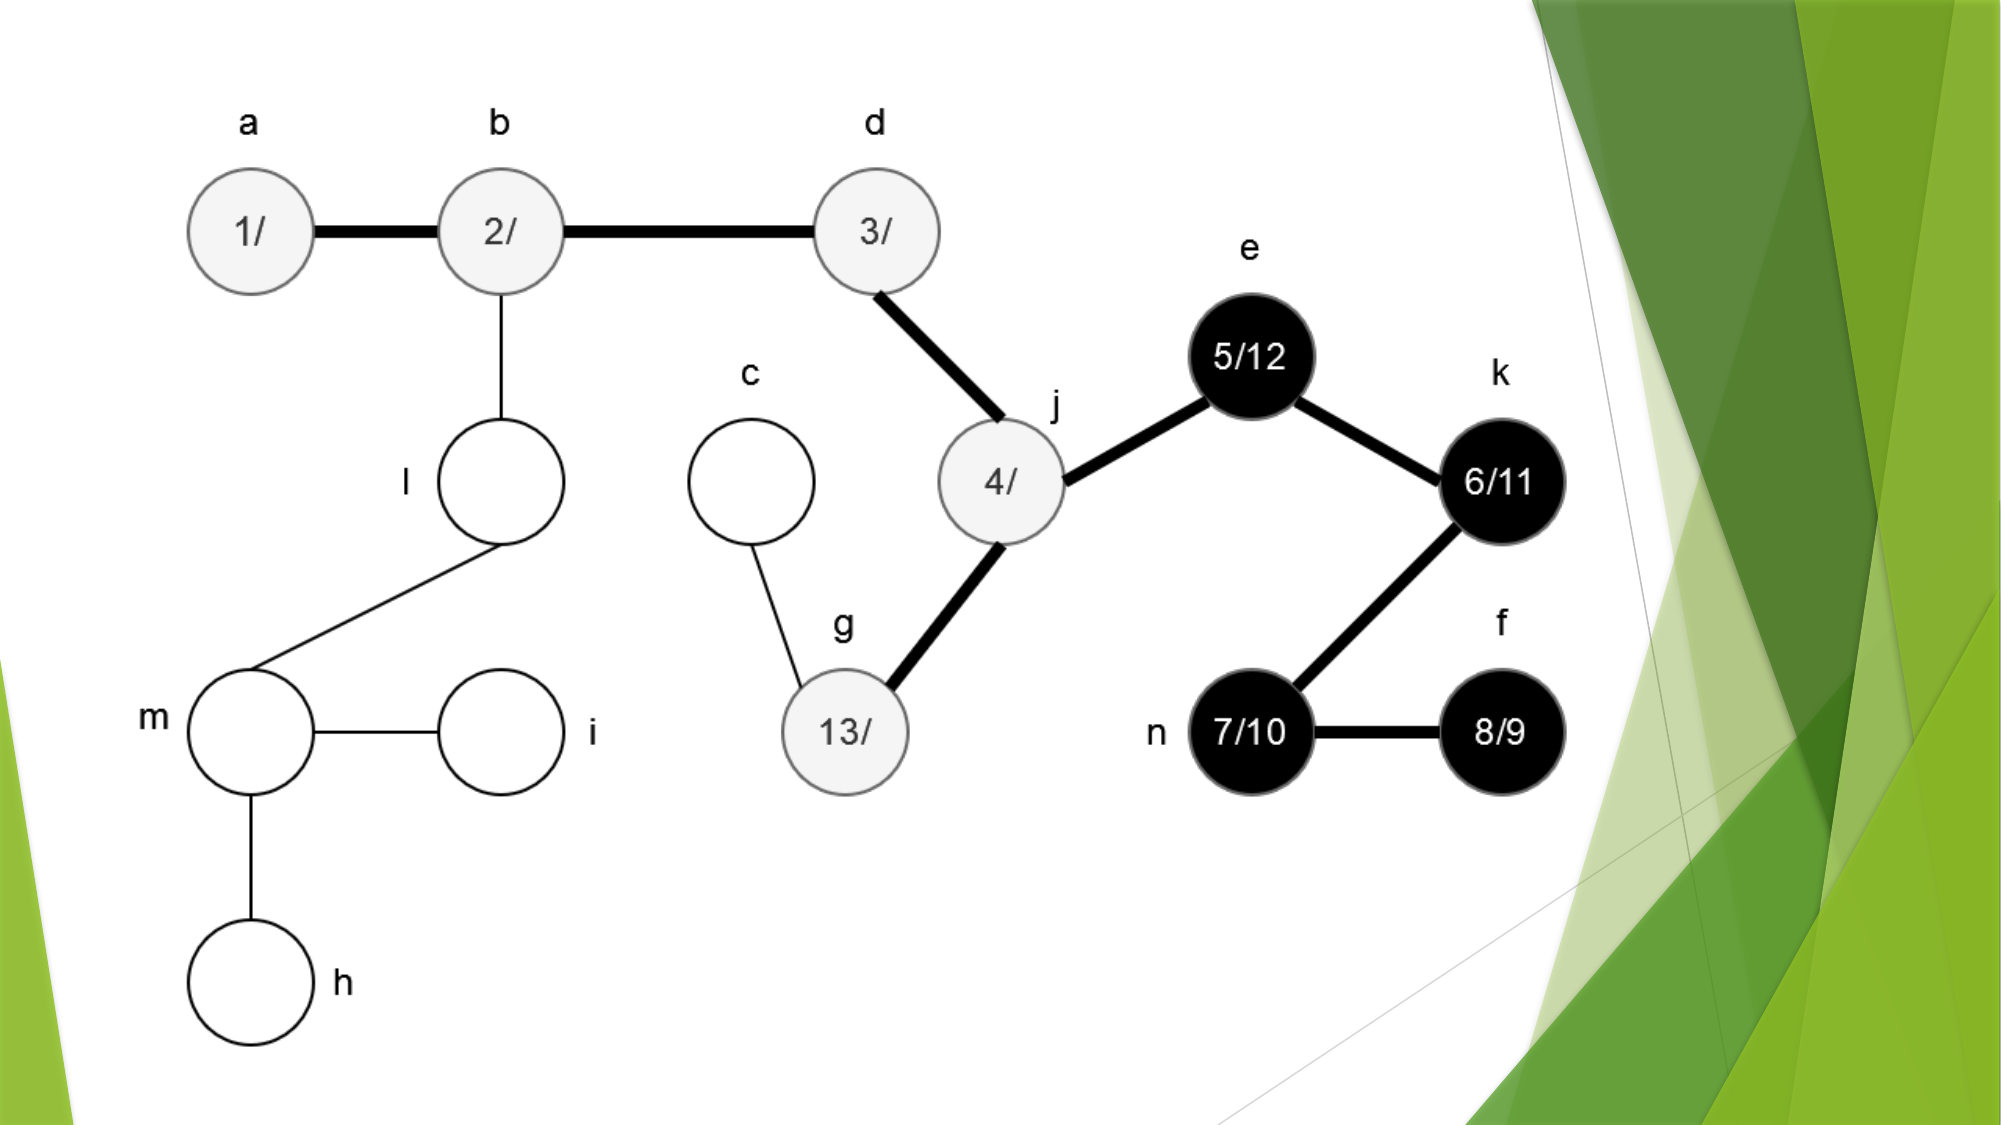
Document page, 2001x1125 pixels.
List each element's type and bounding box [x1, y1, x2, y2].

picture [62, 74, 1598, 1051]
